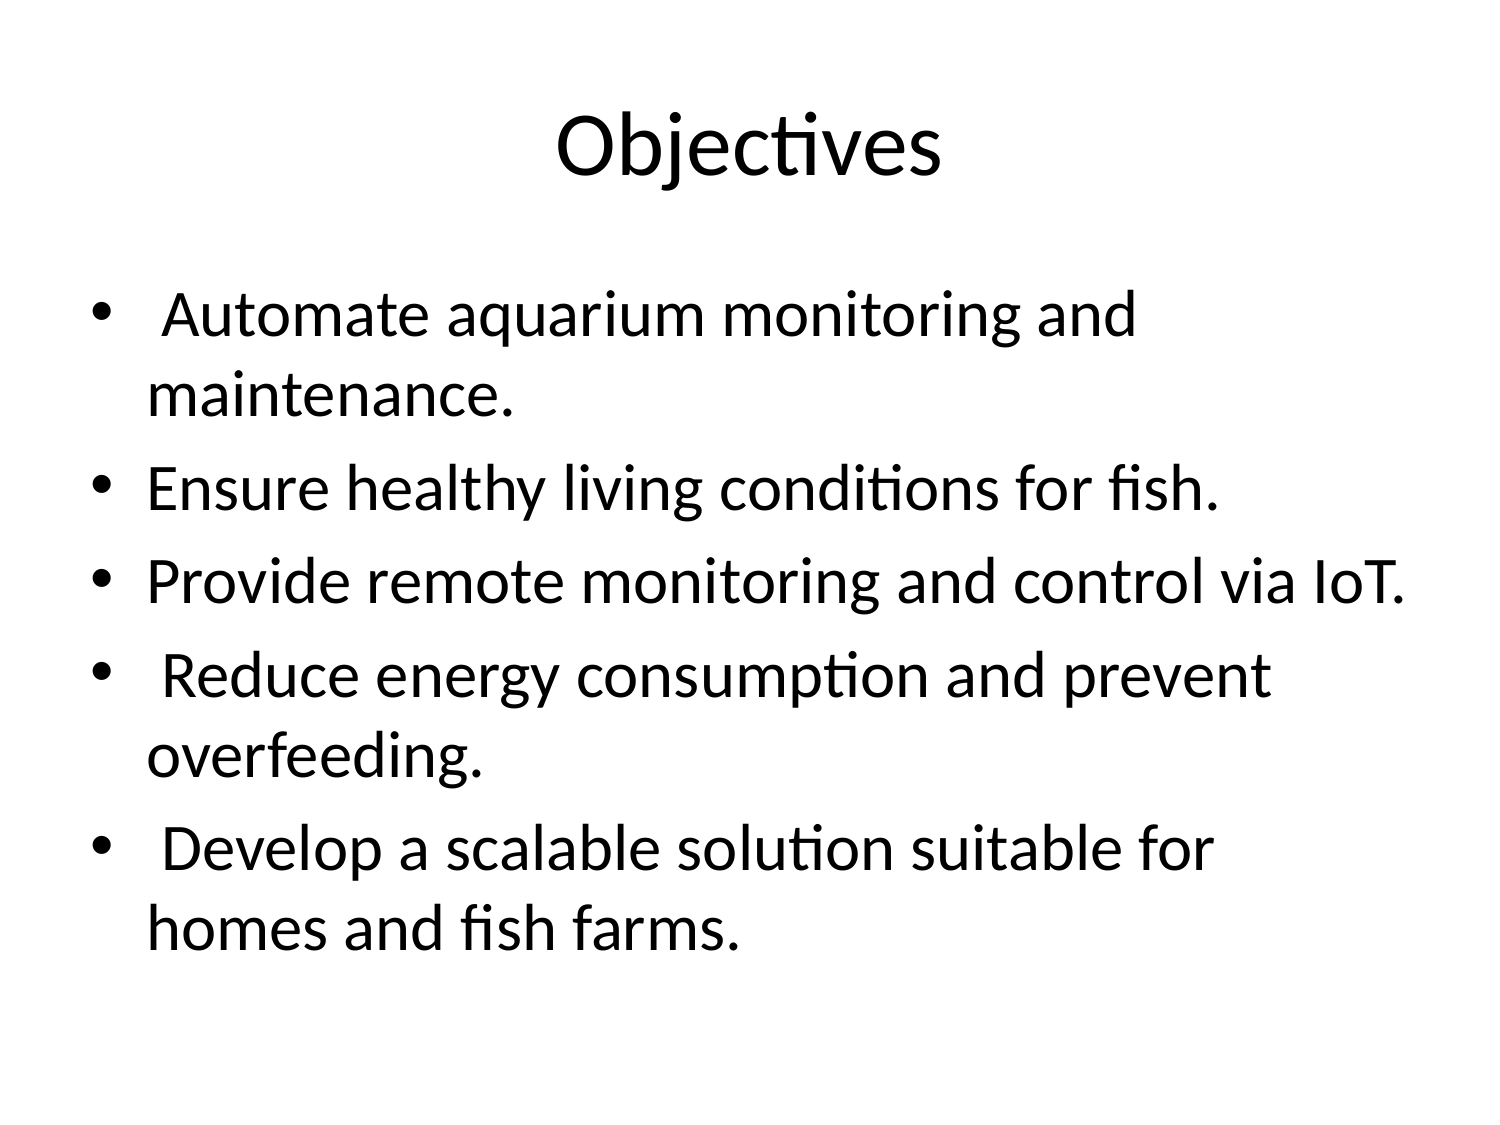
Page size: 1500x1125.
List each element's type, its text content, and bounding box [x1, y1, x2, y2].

list Automate aquarium monitoring and maintenance. Ensure healthy living conditions for fish. Provide remote monitoring and control via IoT. Reduce energy consumption and prevent overfeeding. Develop a scalable solution suitable for homes and fish farms. [75, 262, 1425, 1005]
title Objectives [75, 45, 1425, 233]
